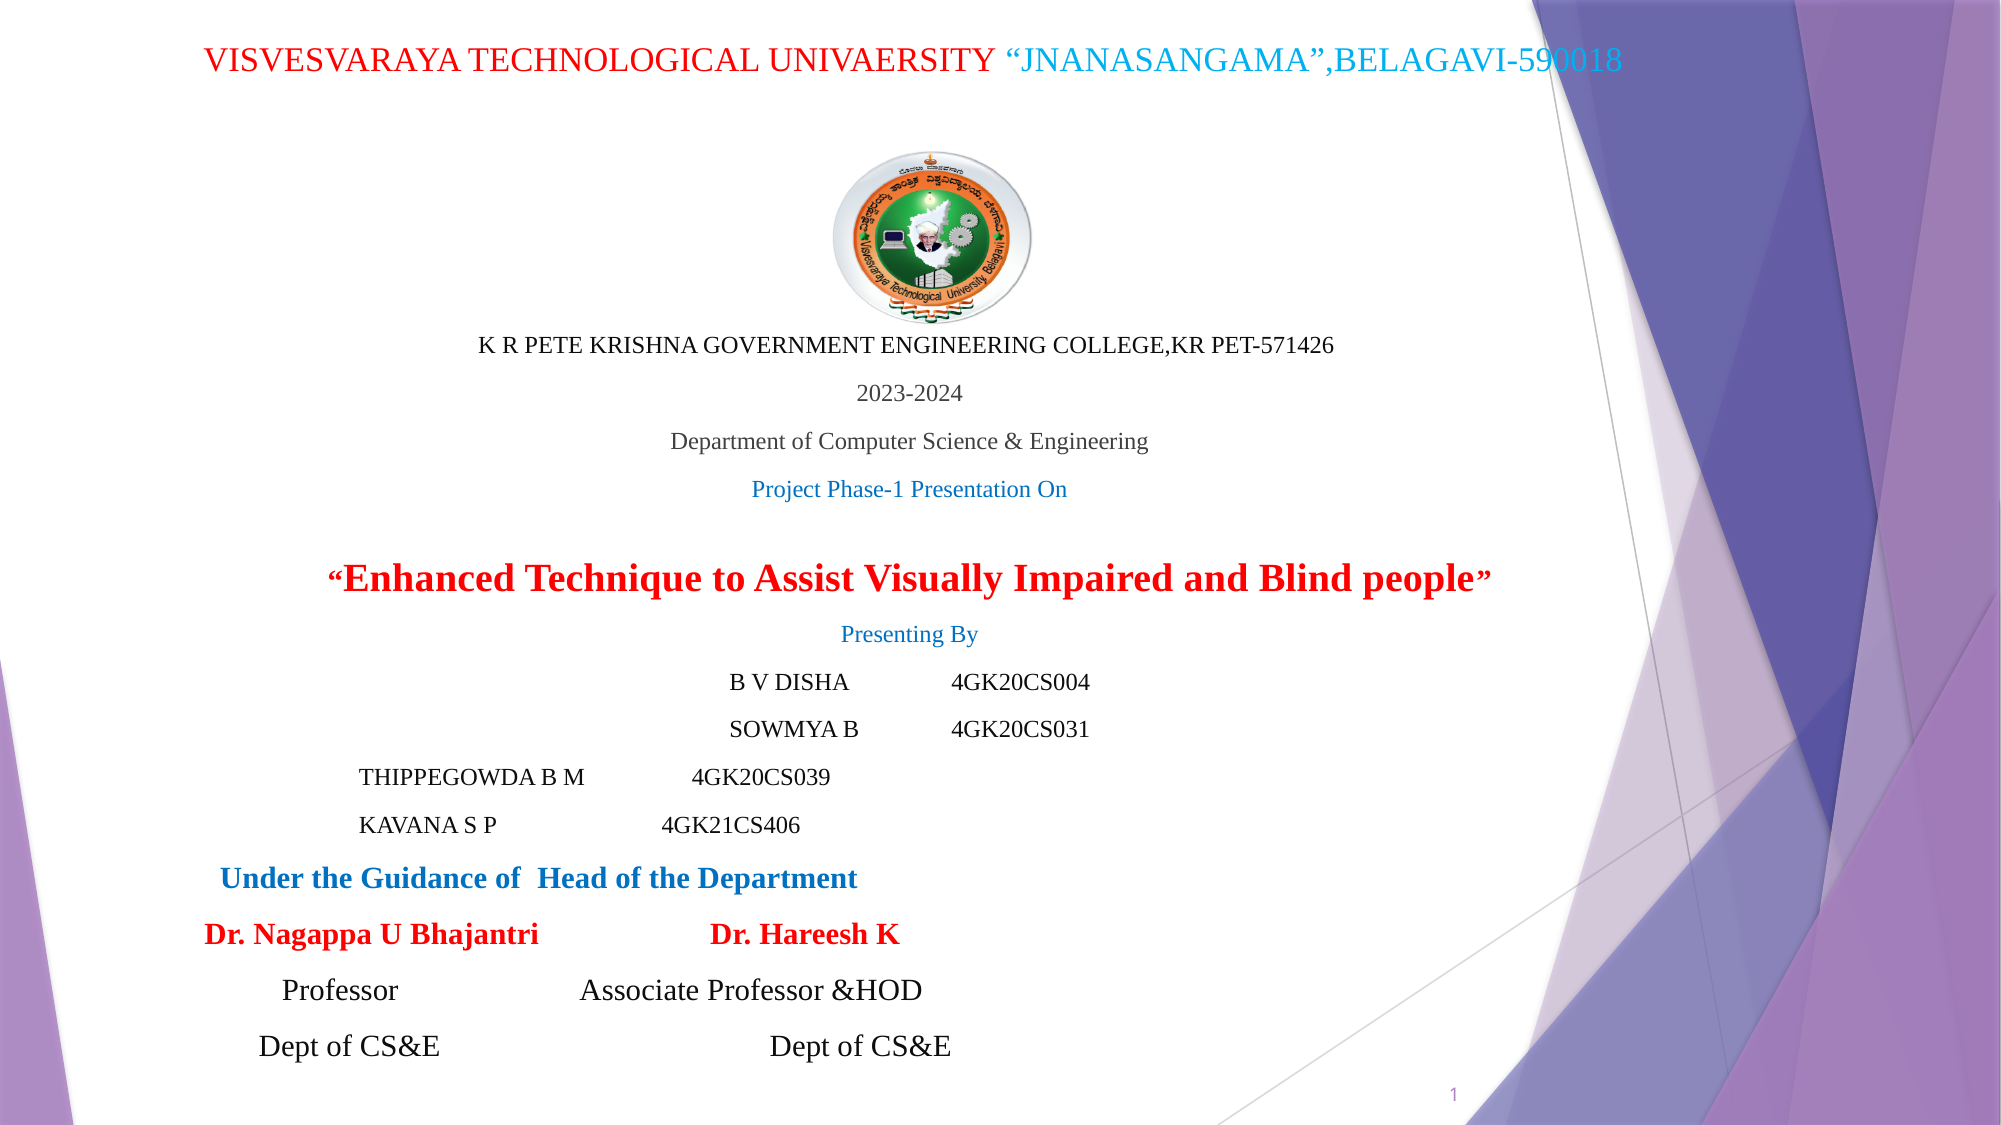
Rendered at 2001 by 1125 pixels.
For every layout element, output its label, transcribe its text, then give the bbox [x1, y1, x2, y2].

slide_number 1 [1362, 1065, 1475, 1125]
title VISVESVARAYA TECHNOLOGICAL UNIVAERSITY “JNANASANGAMA”,BELAGAVI-590018 [111, 29, 1716, 157]
picture [827, 149, 1037, 327]
list K R PETE KRISHNA GOVERNMENT ENGINEERING COLLEGE,KR PET-571426 2023-2024 Department of Computer Science & Engineering Project Phase-1 Presentation On “Enhanced Technique to Assist Visually Impaired and Blind people” Presenting By B V DISHA 4GK20CS004 SOWMYA B 4GK20CS031 THIPPEGOWDA B M 4GK20CS039 KAVANA S P 4GK21CS406 Under the Guidance of Head of the Department Dr. Nagappa U Bhajantri Dr. Hareesh K Professor Associate Professor &HOD Dept of CS&E Dept of CS&E [189, 318, 1631, 1096]
